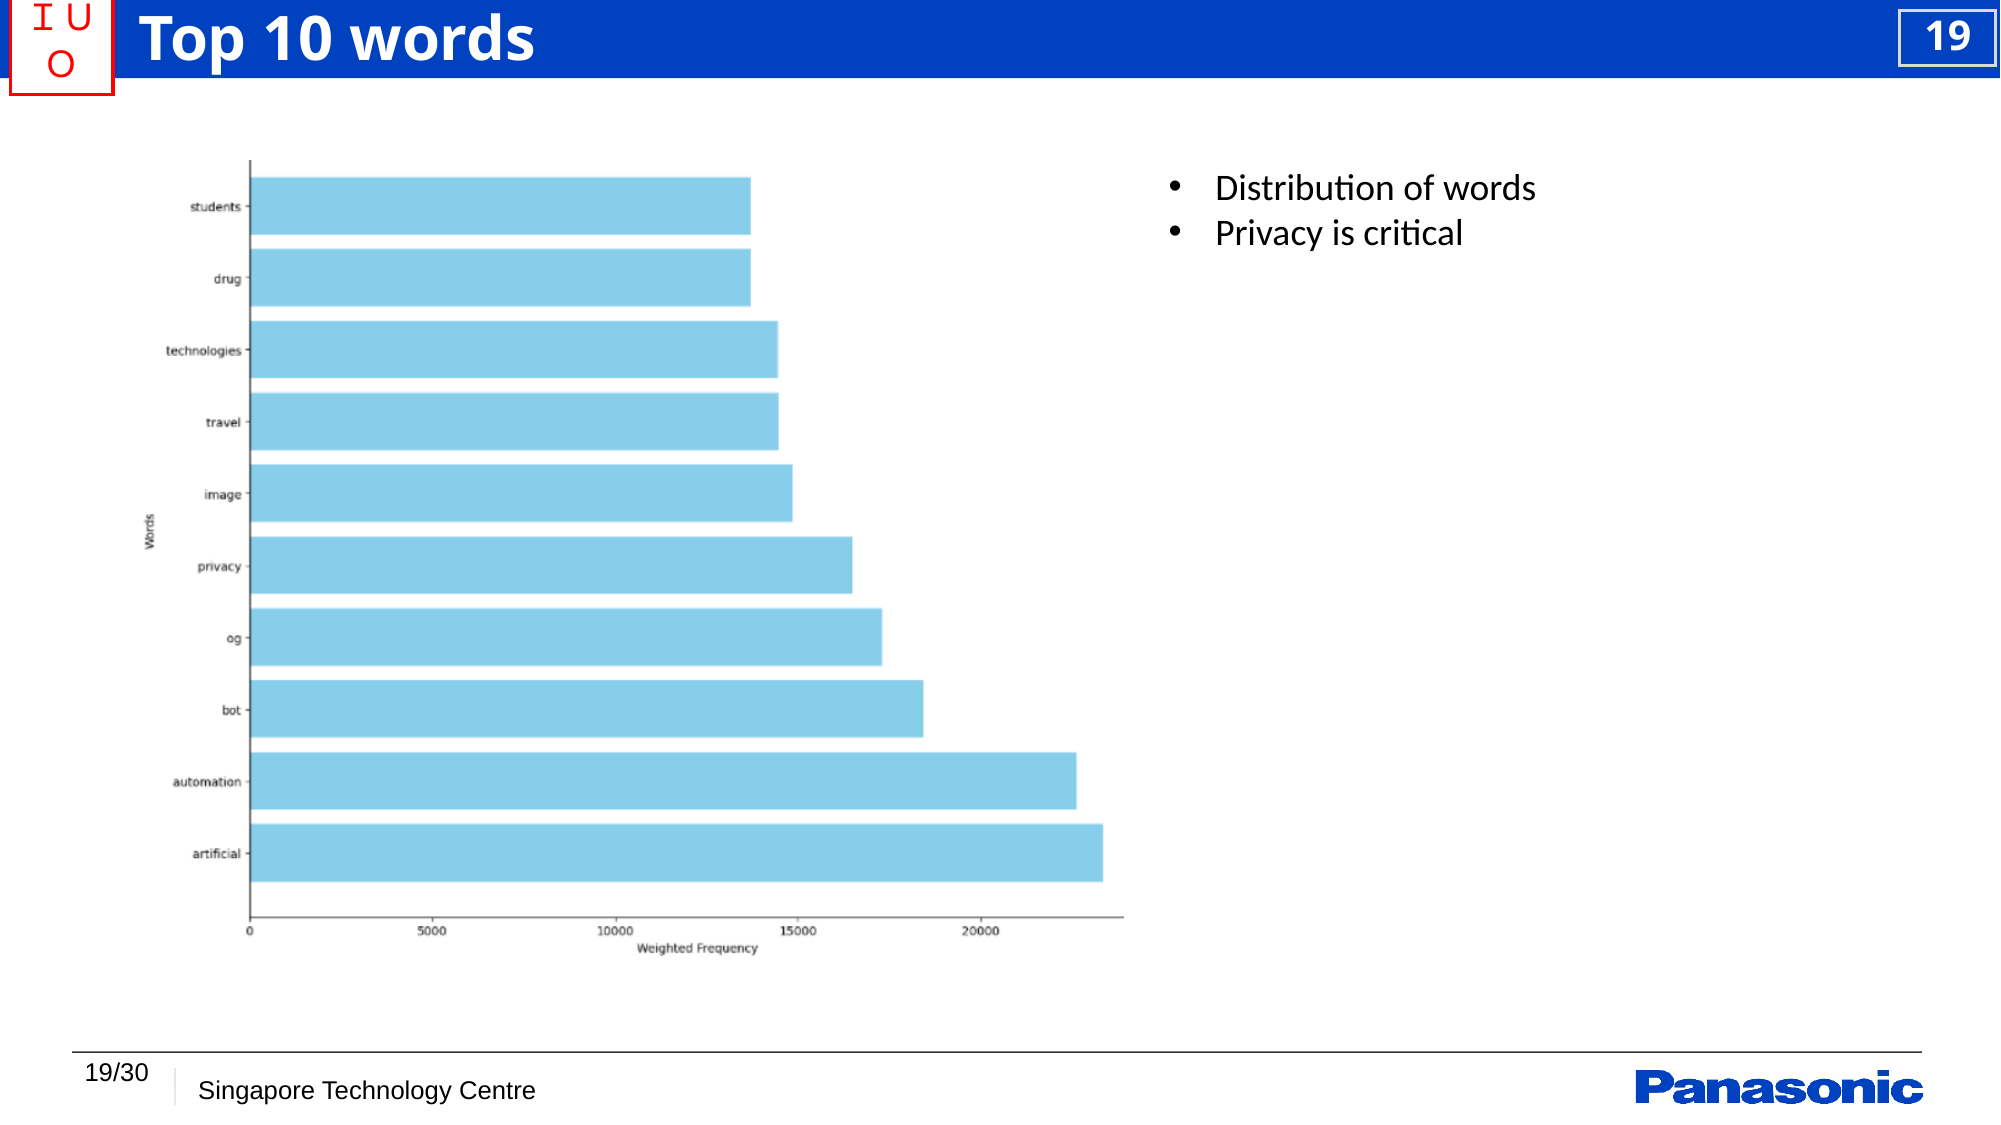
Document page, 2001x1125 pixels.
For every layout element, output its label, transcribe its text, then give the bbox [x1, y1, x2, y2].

text_box Distribution of words Privacy is critical [1153, 155, 1745, 306]
picture [137, 160, 1124, 965]
picture [1633, 1068, 1925, 1105]
title Top 10 words [123, 0, 1887, 71]
